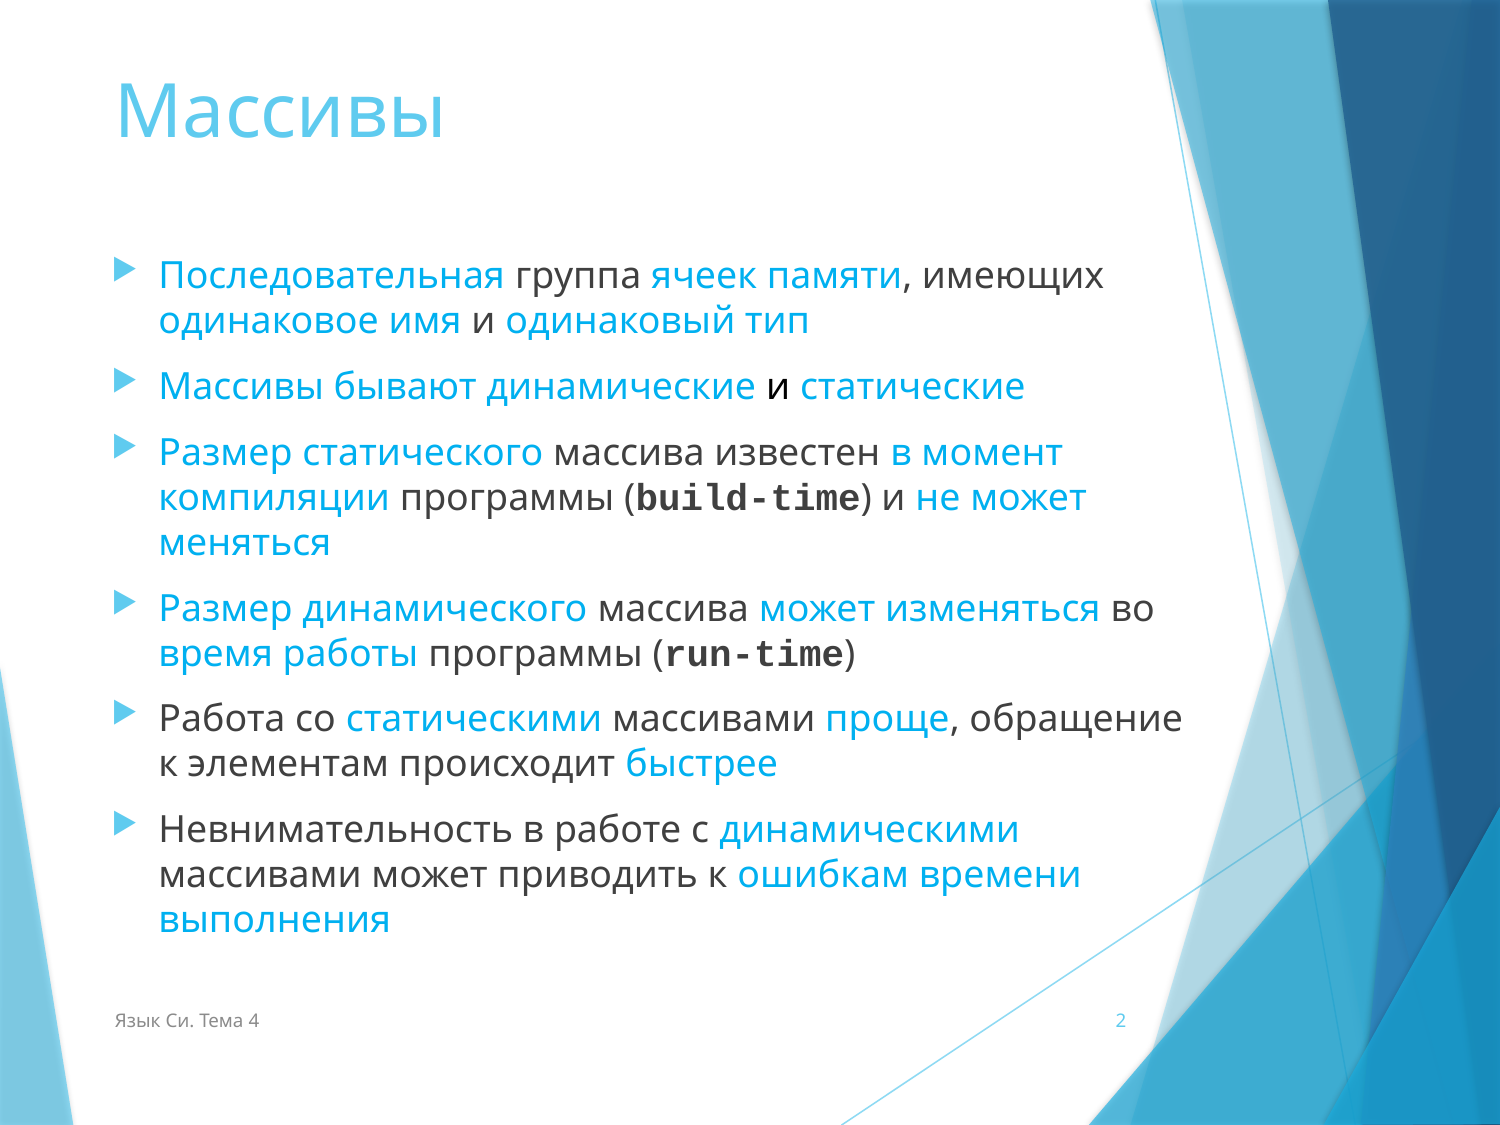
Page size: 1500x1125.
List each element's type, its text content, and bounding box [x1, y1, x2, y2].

list Последовательная группа ячеек памяти, имеющих одинаковое имя и одинаковый тип Массивы бывают динамические и статические Размер статического массива известен в момент компиляции программы (build-time) и не может меняться Размер динамического массива может изменяться во время работы программы (run-time) Работа со статическими массивами проще, обращение к элементам происходит быстрее Невнимательность в работе с динамическими массивами может приводить к ошибкам времени выполнения [78, 243, 1223, 976]
slide_number 2 [1057, 991, 1142, 1051]
title Массивы [99, 54, 1142, 243]
footer Язык Си. Тема 4 [99, 991, 859, 1051]
